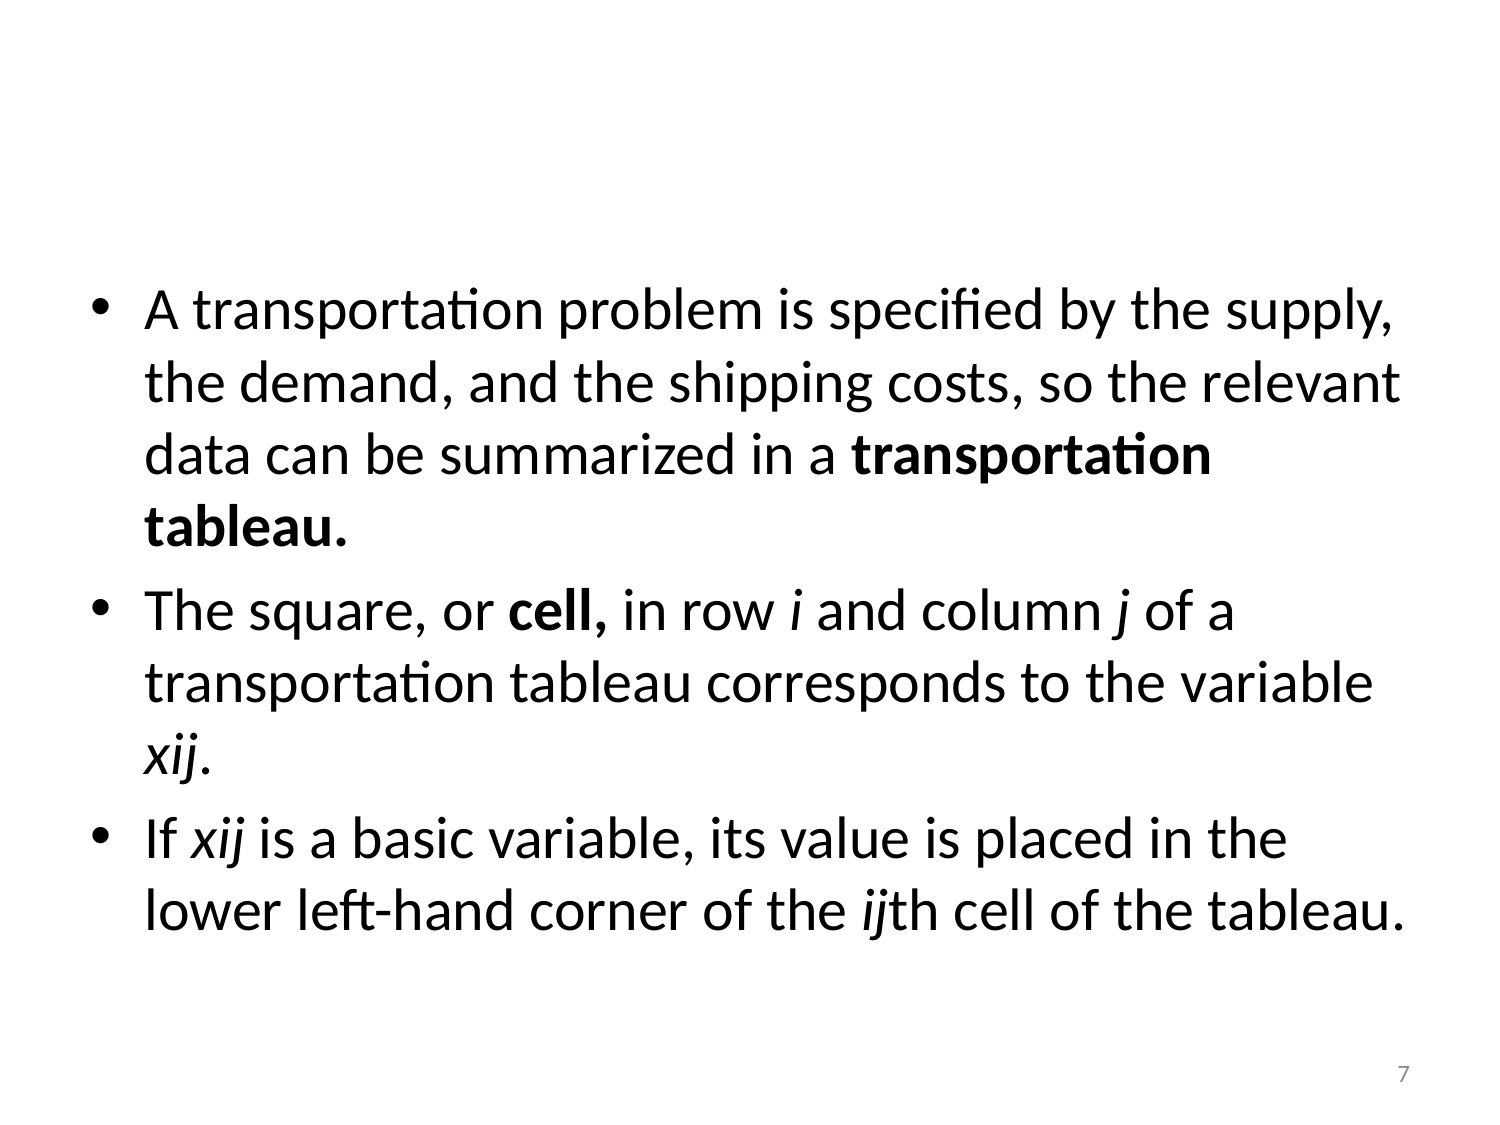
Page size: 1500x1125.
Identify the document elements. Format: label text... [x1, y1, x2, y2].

slide_number 7 [1074, 1042, 1425, 1103]
list A transportation problem is specified by the supply, the demand, and the shipping costs, so the relevant data can be summarized in a transportation tableau. The square, or cell, in row i and column j of a transportation tableau corresponds to the variable xij. If xij is a basic variable, its value is placed in the lower left-hand corner of the ijth cell of the tableau. [75, 262, 1425, 1005]
